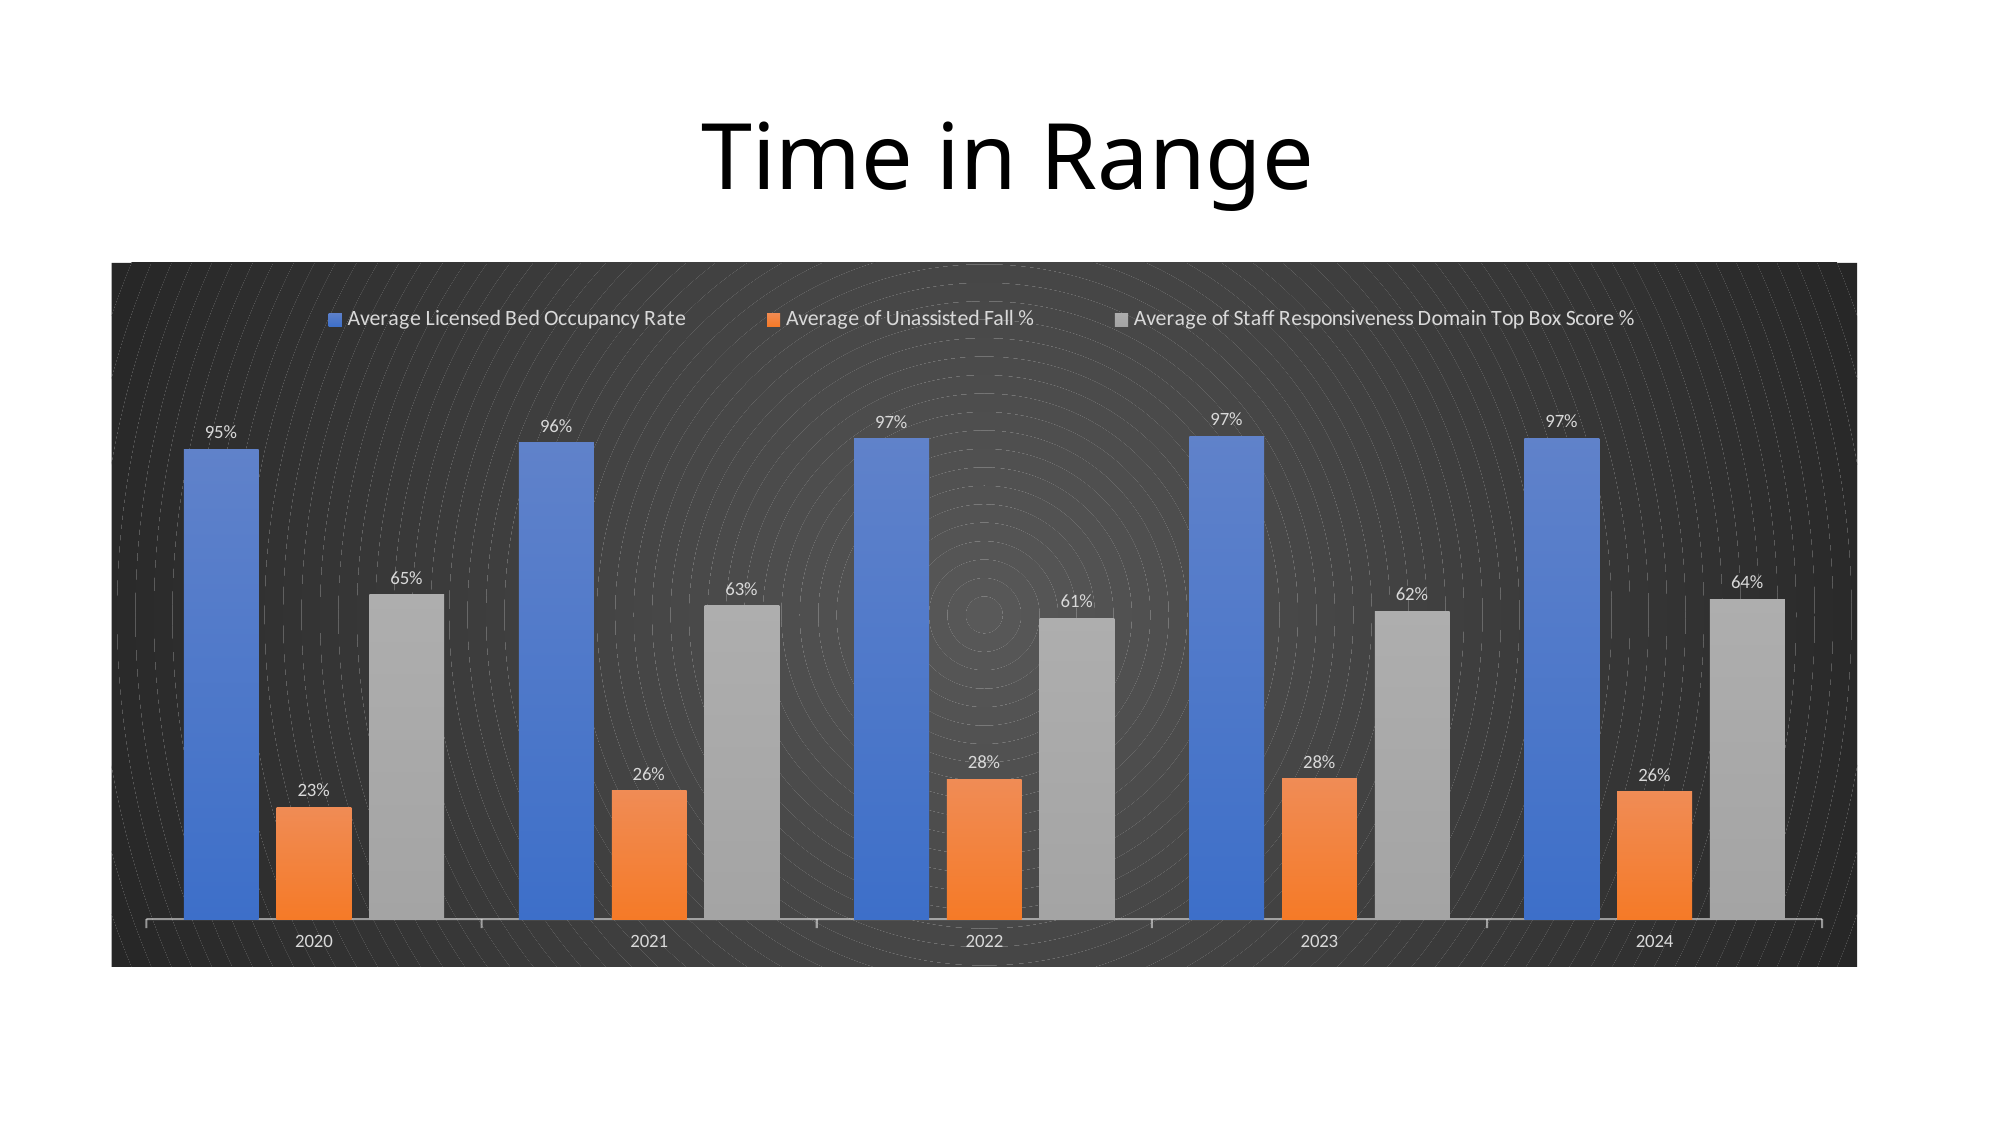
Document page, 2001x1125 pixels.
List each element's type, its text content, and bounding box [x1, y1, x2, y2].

title Time in Range [158, 56, 1858, 262]
chart [111, 262, 1858, 968]
